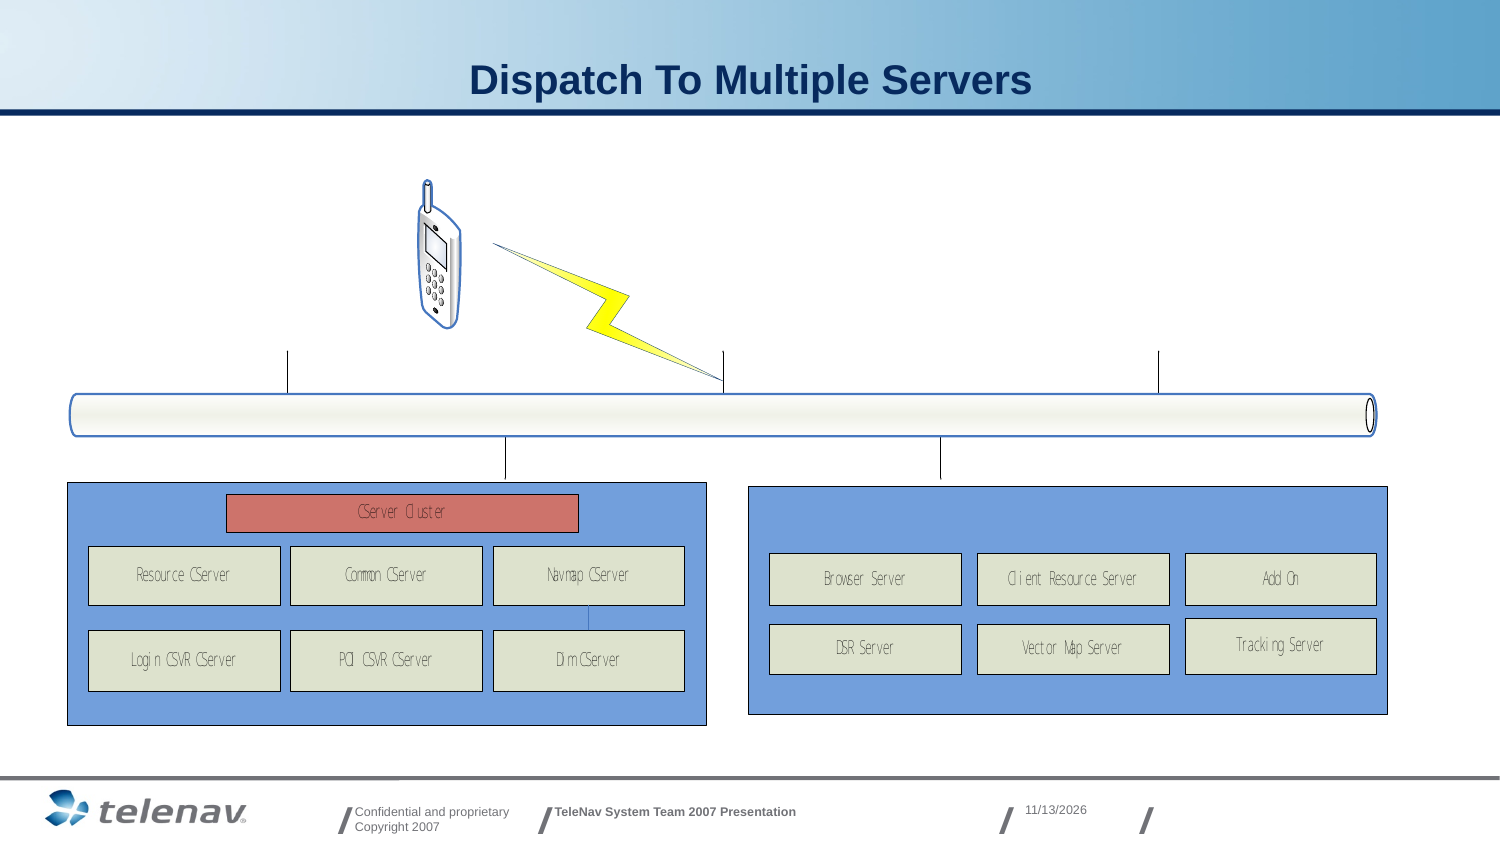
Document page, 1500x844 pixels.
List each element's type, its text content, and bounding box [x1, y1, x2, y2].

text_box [64, 173, 1390, 730]
title Dispatch To Multiple Servers [52, 52, 1451, 103]
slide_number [1025, 802, 1106, 820]
picture [41, 786, 249, 829]
picture [0, 0, 1500, 109]
